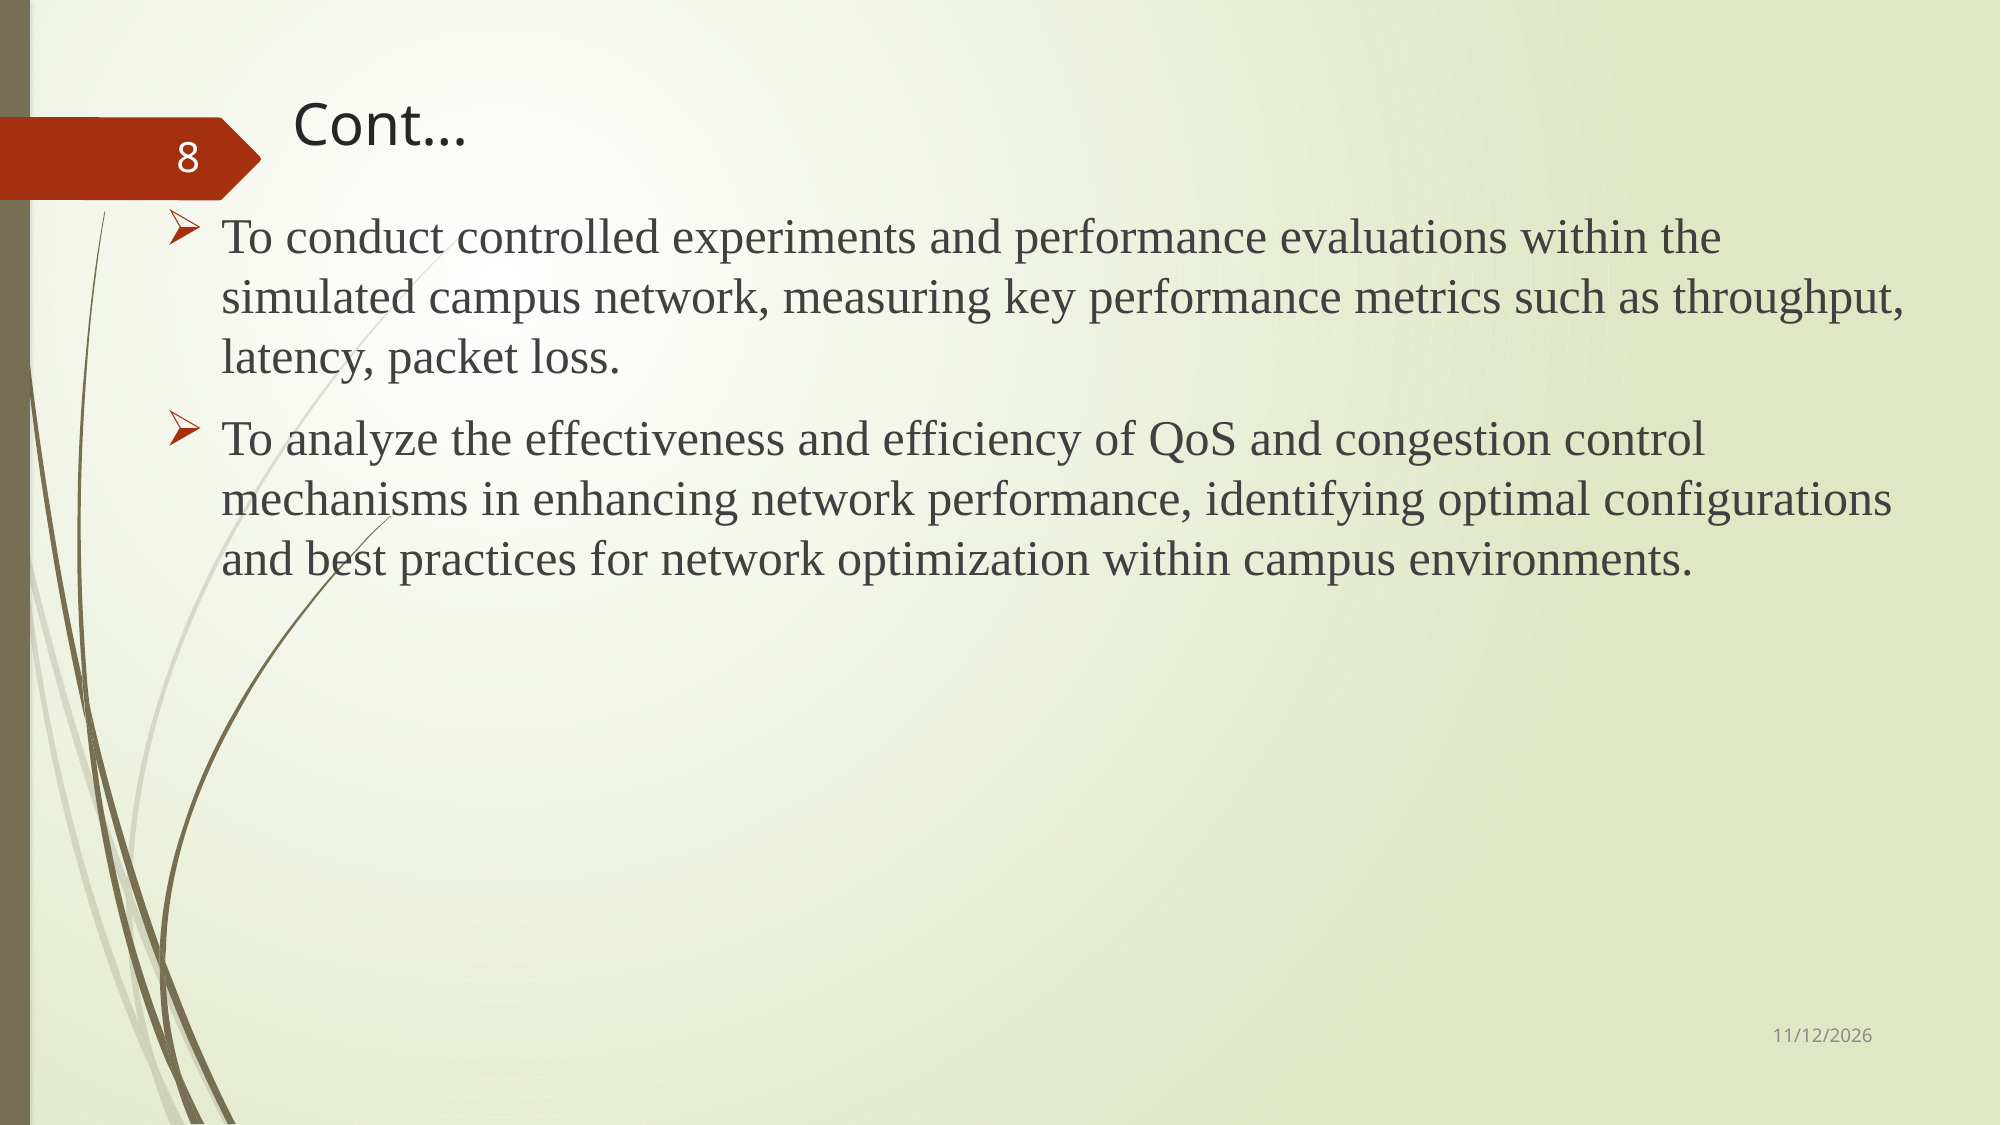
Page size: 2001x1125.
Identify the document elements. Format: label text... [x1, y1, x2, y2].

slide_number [1699, 1005, 1888, 1067]
title Cont... [277, 79, 1820, 196]
list To conduct controlled experiments and performance evaluations within the simulated campus network, measuring key performance metrics such as throughput, latency, packet loss. To analyze the effectiveness and efficiency of QoS and congestion control mechanisms in enhancing network performance, identifying optimal configurations and best practices for network optimization within campus environments. [149, 196, 1923, 952]
slide_number 8 [87, 129, 216, 190]
